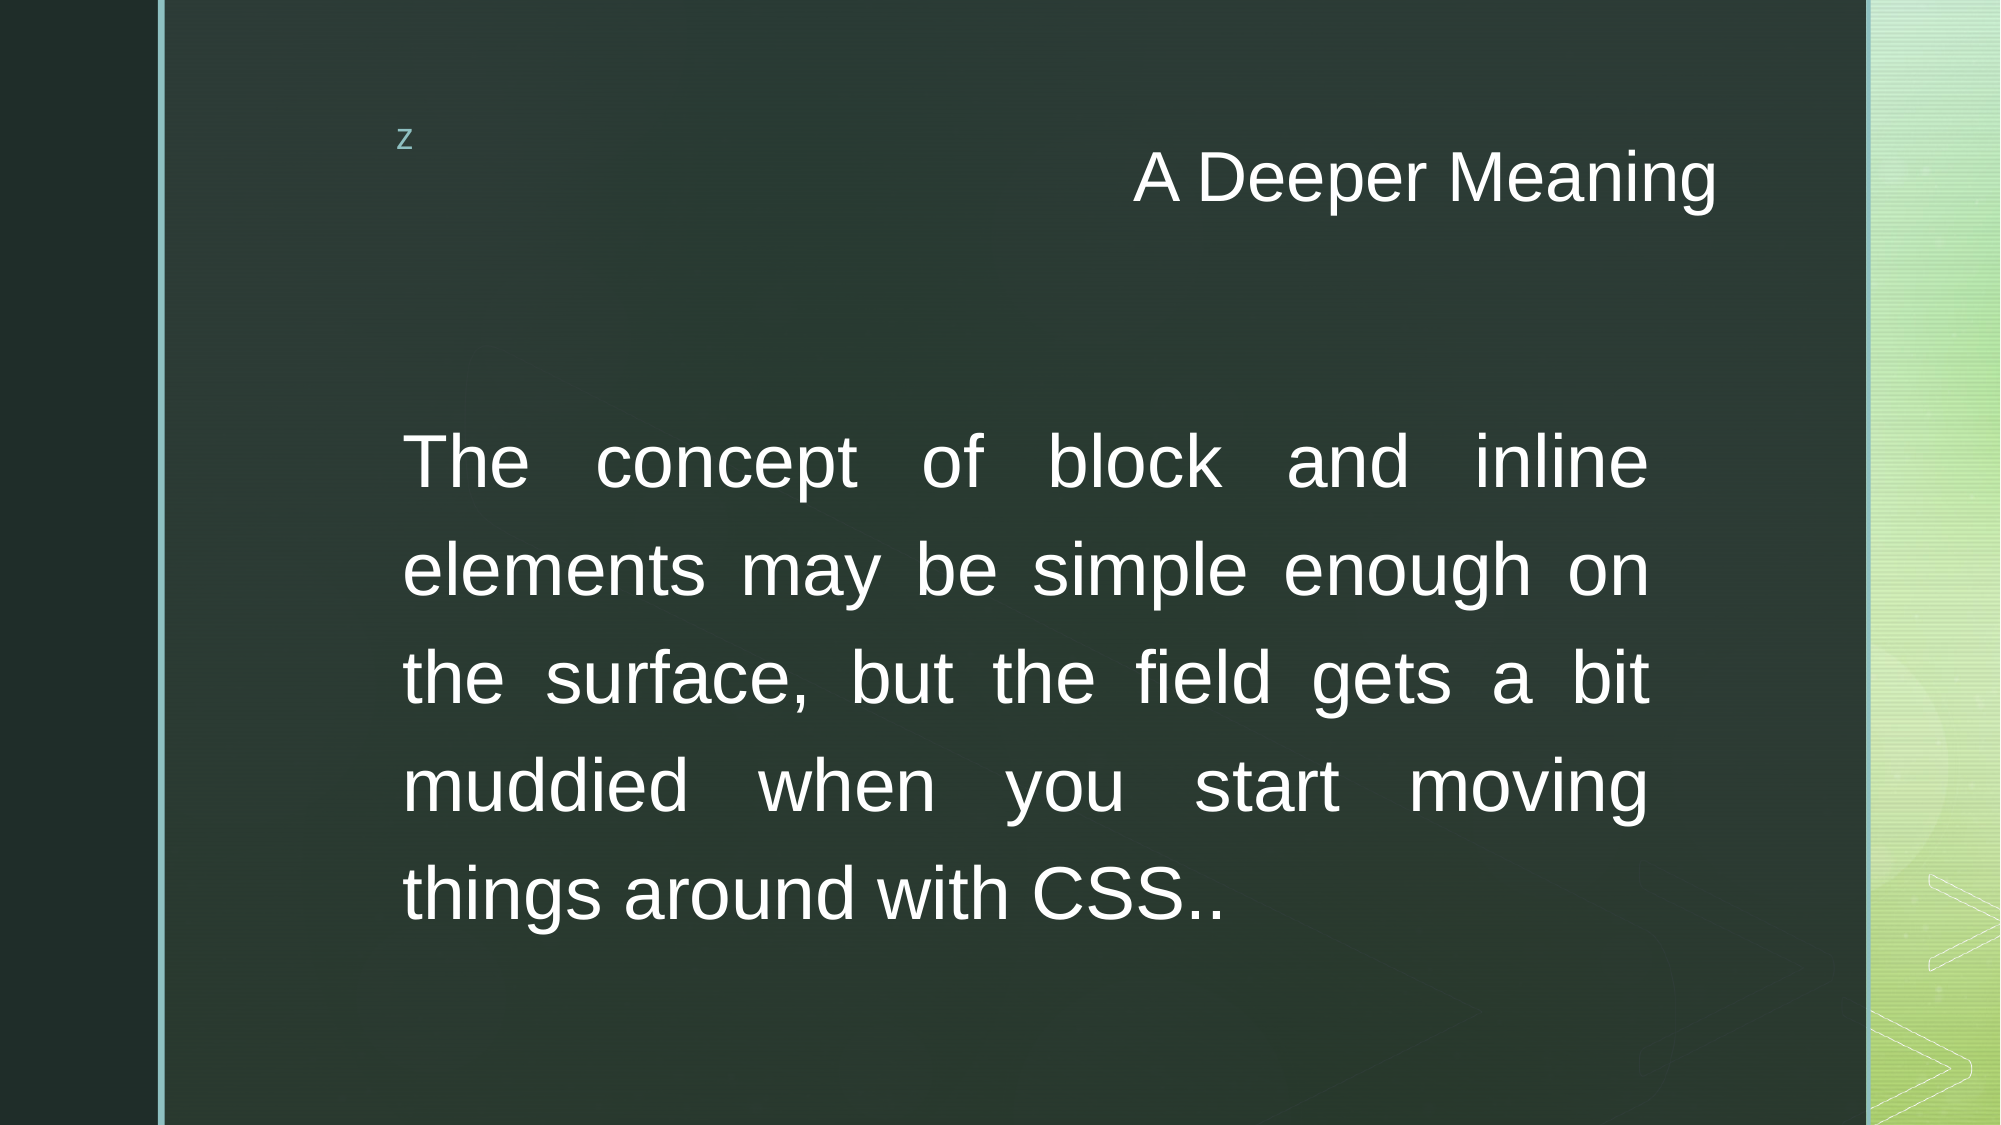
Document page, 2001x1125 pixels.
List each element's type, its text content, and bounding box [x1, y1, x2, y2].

title A Deeper Meaning [428, 132, 1734, 310]
list The concept of block and inline elements may be simple enough on the surface, but the field gets a bit muddied when you start moving things around with CSS.. [387, 336, 1667, 993]
picture [1871, 0, 2001, 1125]
